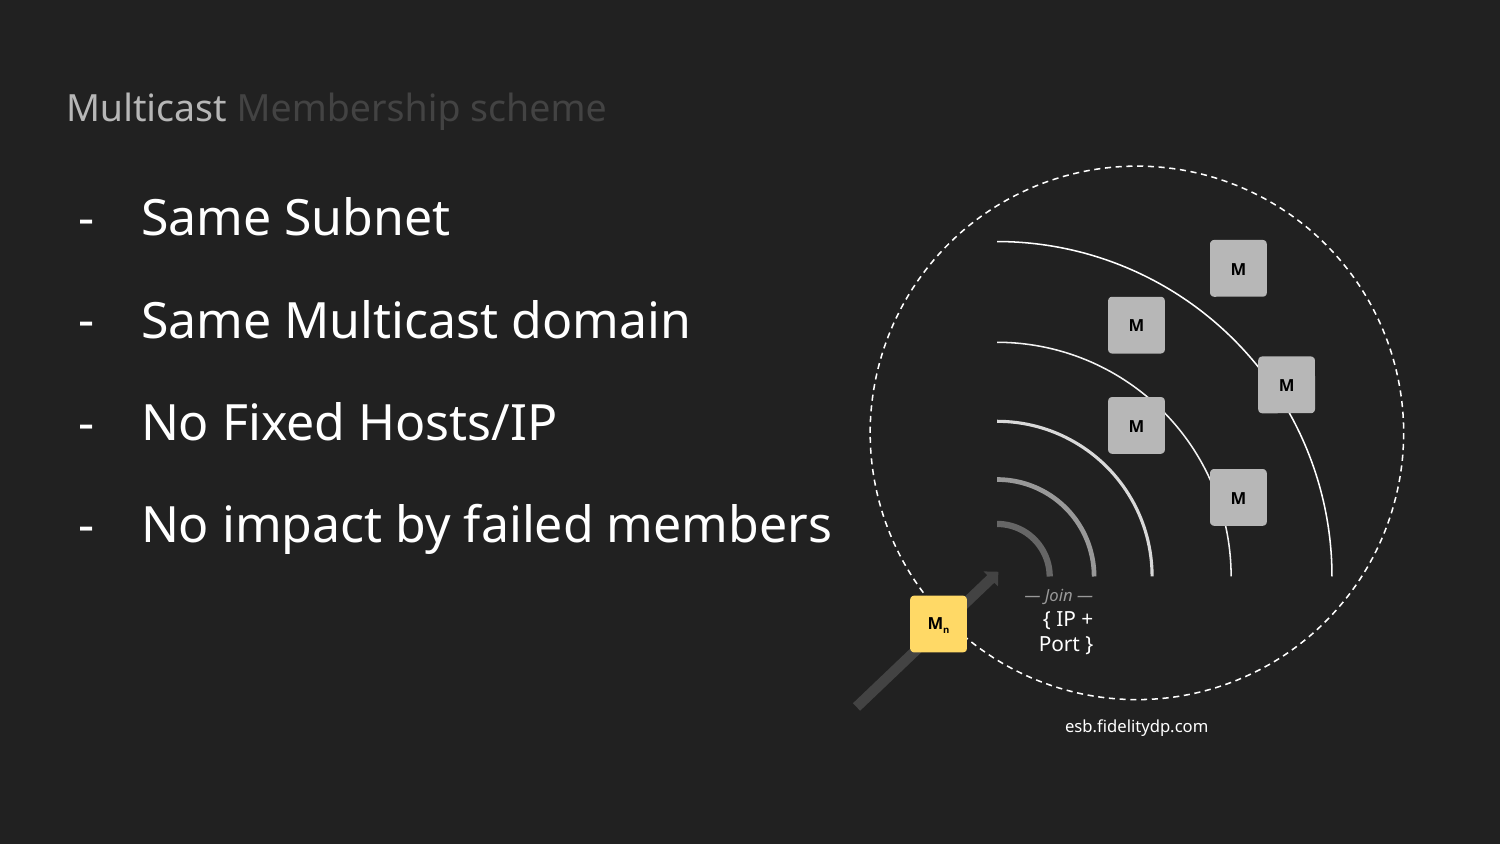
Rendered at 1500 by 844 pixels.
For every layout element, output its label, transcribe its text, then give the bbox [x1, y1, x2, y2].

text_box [661, 241, 1333, 844]
text_box [953, 166, 1321, 239]
text_box Multicast Membership scheme [51, 72, 1449, 139]
text_box [1337, 256, 1404, 610]
text_box Same Subnet Same Multicast domain No Fixed Hosts/IP No impact by failed members [51, 161, 871, 750]
